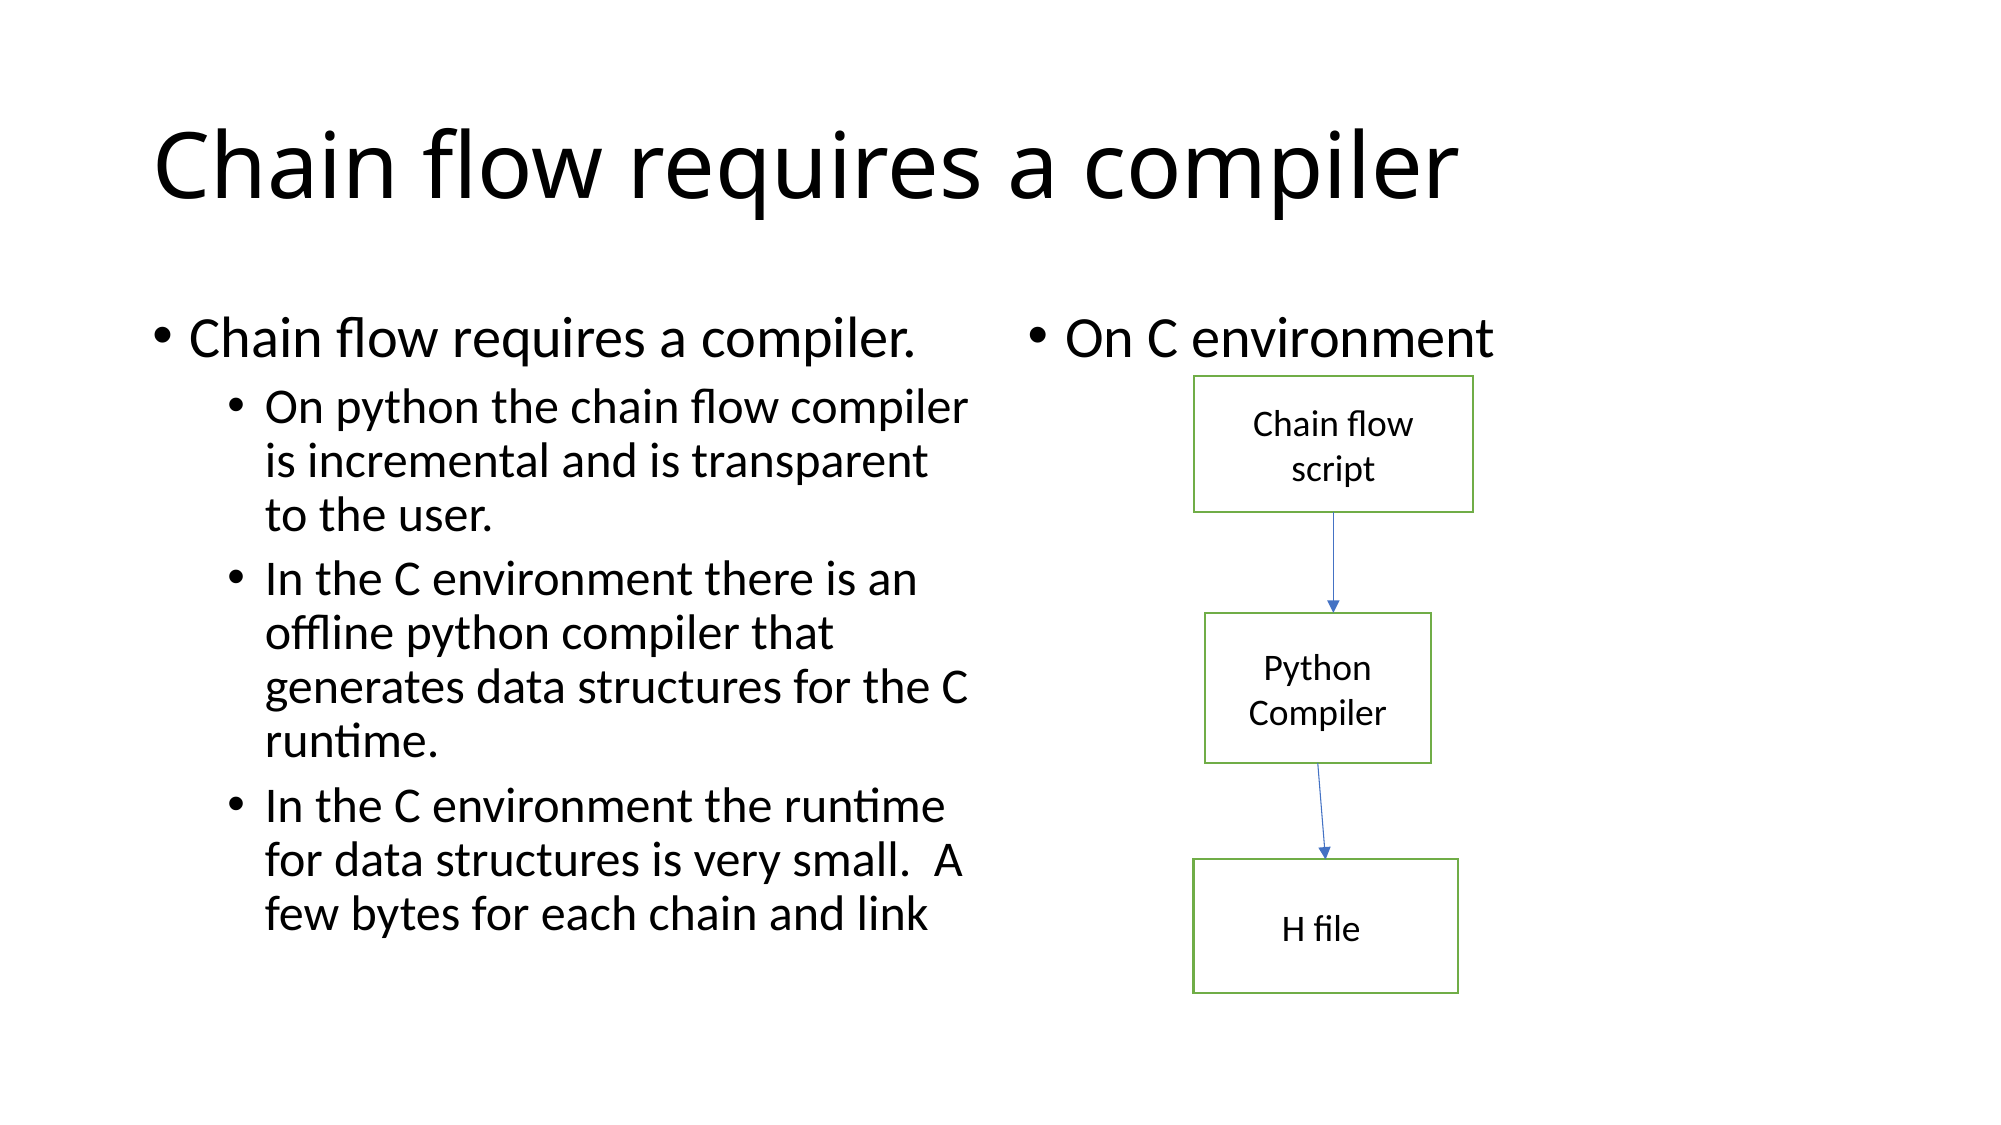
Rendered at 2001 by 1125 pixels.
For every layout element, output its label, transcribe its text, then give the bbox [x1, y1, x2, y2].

title Chain flow requires a compiler [137, 59, 1863, 278]
text_box H file [1192, 858, 1459, 994]
text_box Chain flow script [1193, 375, 1474, 513]
list On C environment [1012, 299, 1863, 1014]
list Chain flow requires a compiler. On python the chain flow compiler is incremental and is transparent to the user. In the C environment there is an offline python compiler that generates data structures for the C runtime. In the C environment the runtime for data structures is very small. A few bytes for each chain and link [137, 299, 988, 1014]
text_box Python Compiler [1204, 612, 1432, 764]
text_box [1317, 762, 1326, 860]
